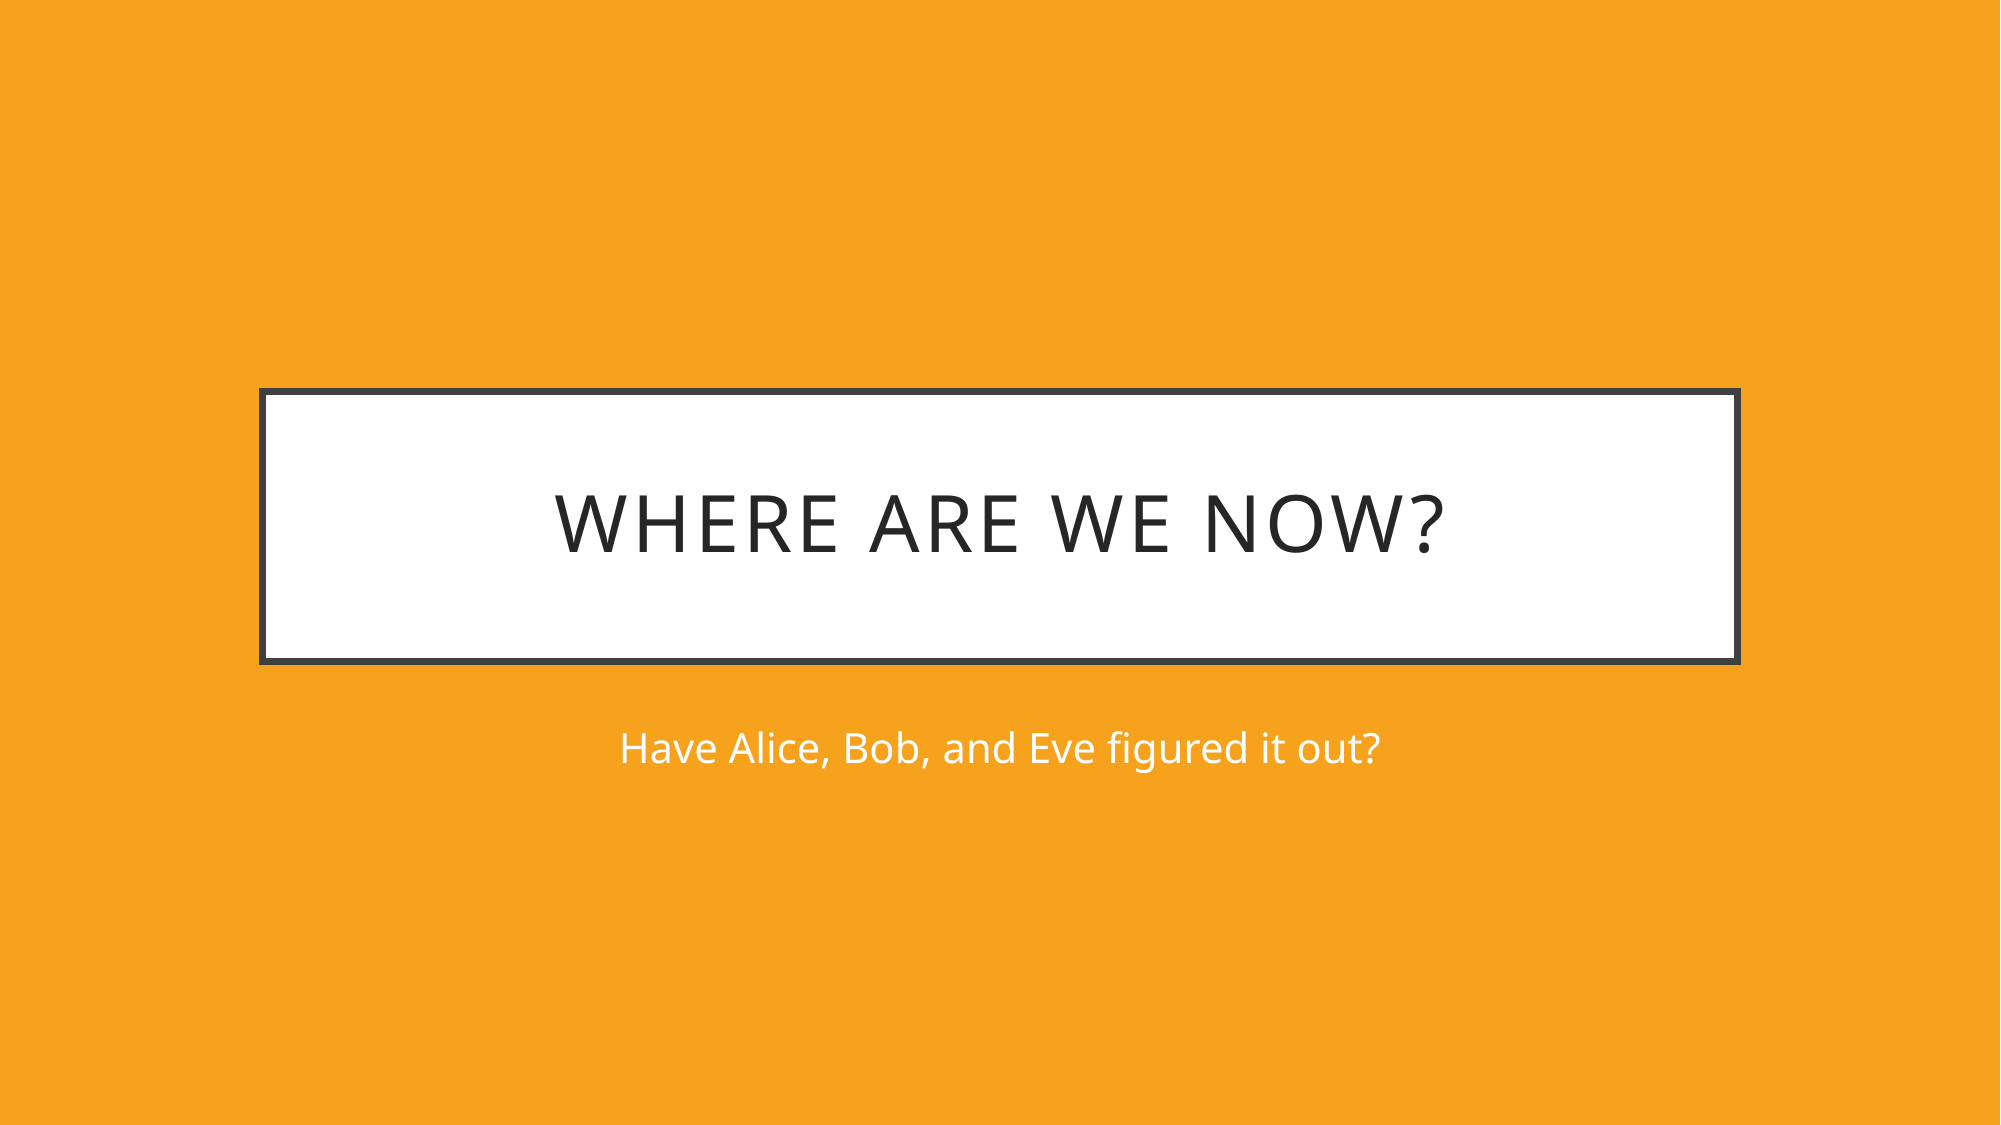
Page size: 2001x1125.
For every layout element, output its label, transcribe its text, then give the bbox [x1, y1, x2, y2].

title Where are we now? [259, 388, 1741, 665]
list Have Alice, Bob, and Eve figured it out? [442, 713, 1558, 922]
